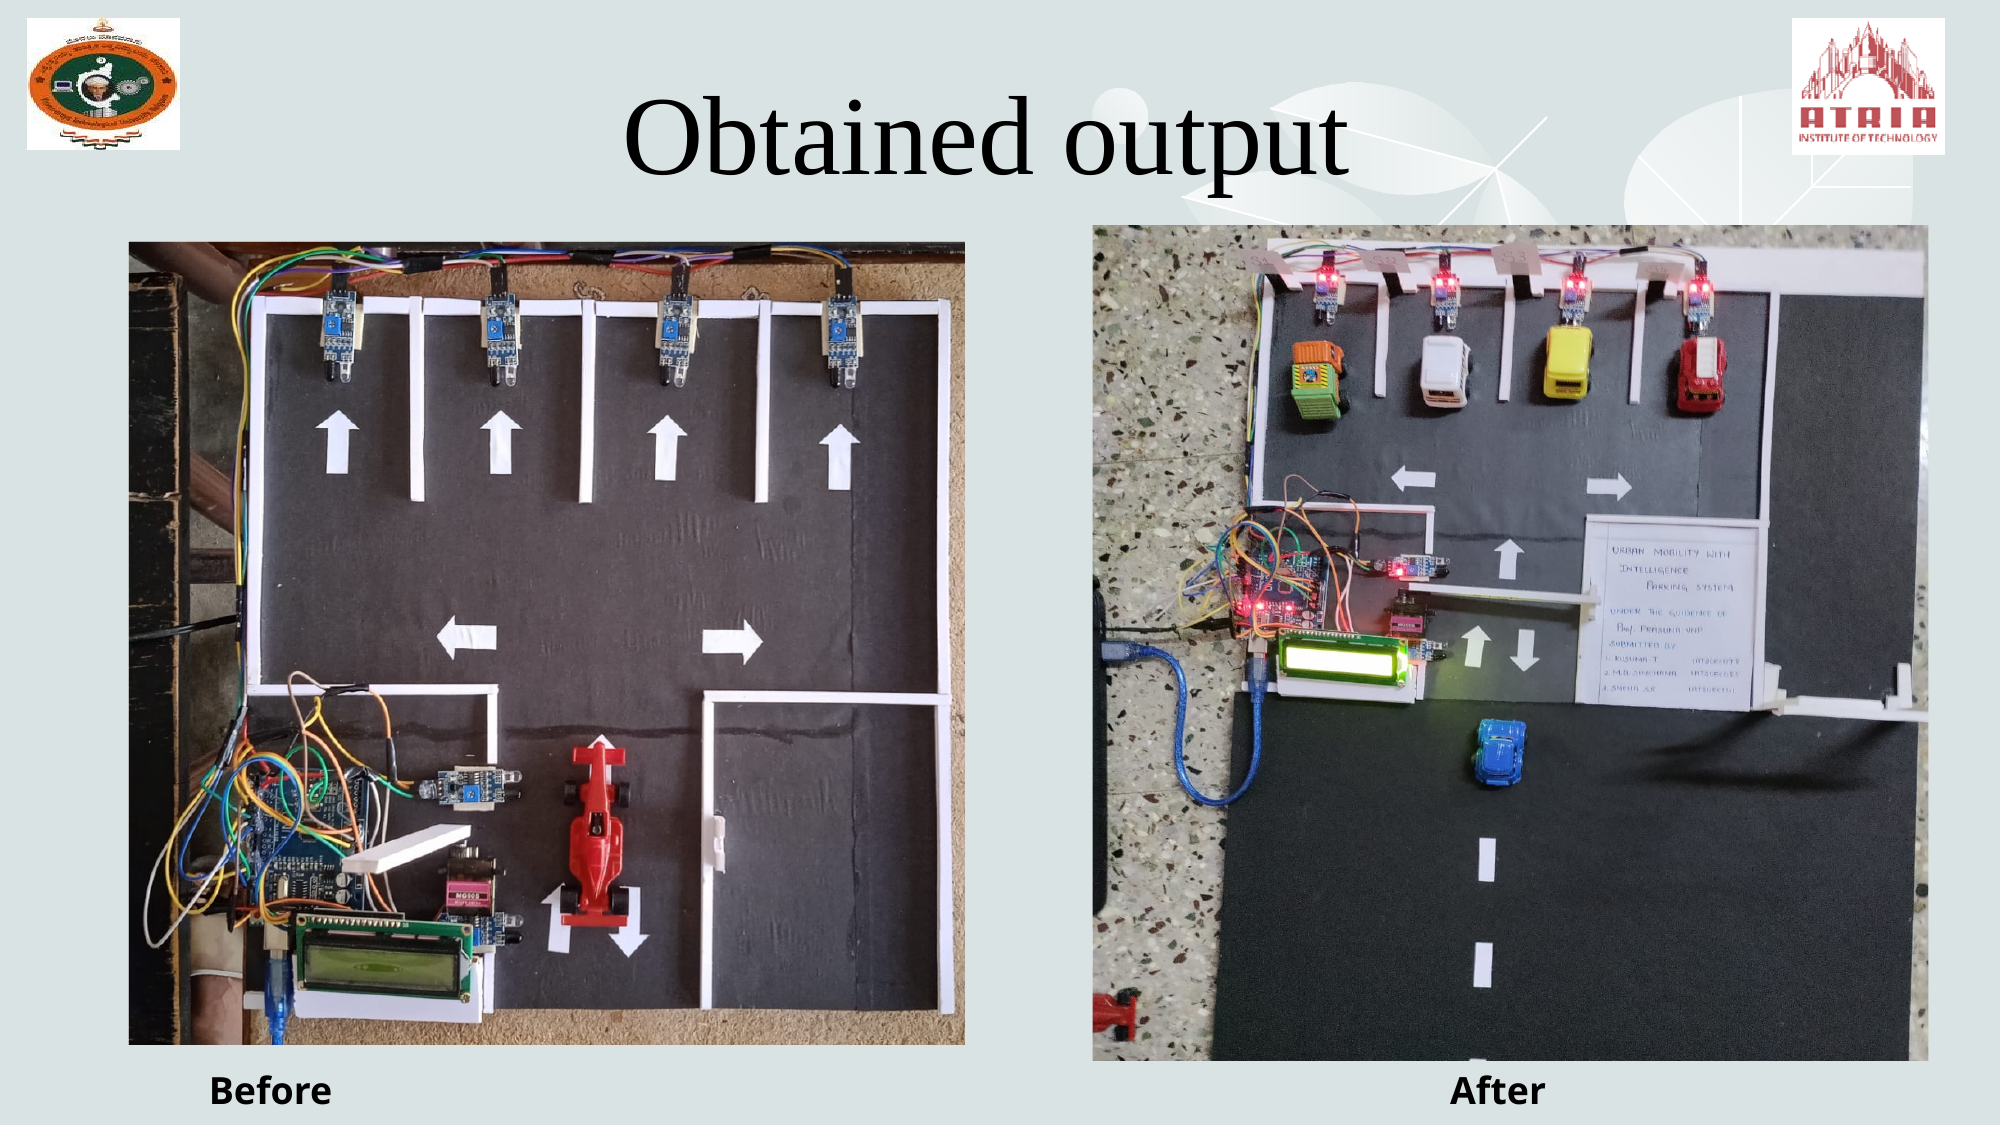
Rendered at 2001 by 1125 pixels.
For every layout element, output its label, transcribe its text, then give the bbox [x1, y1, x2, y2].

title Obtained output [161, 64, 1812, 205]
text_box Before After [194, 1060, 1721, 1120]
picture [27, 17, 181, 151]
picture [1092, 225, 1929, 1061]
picture [129, 224, 964, 1062]
picture [1792, 17, 1945, 155]
